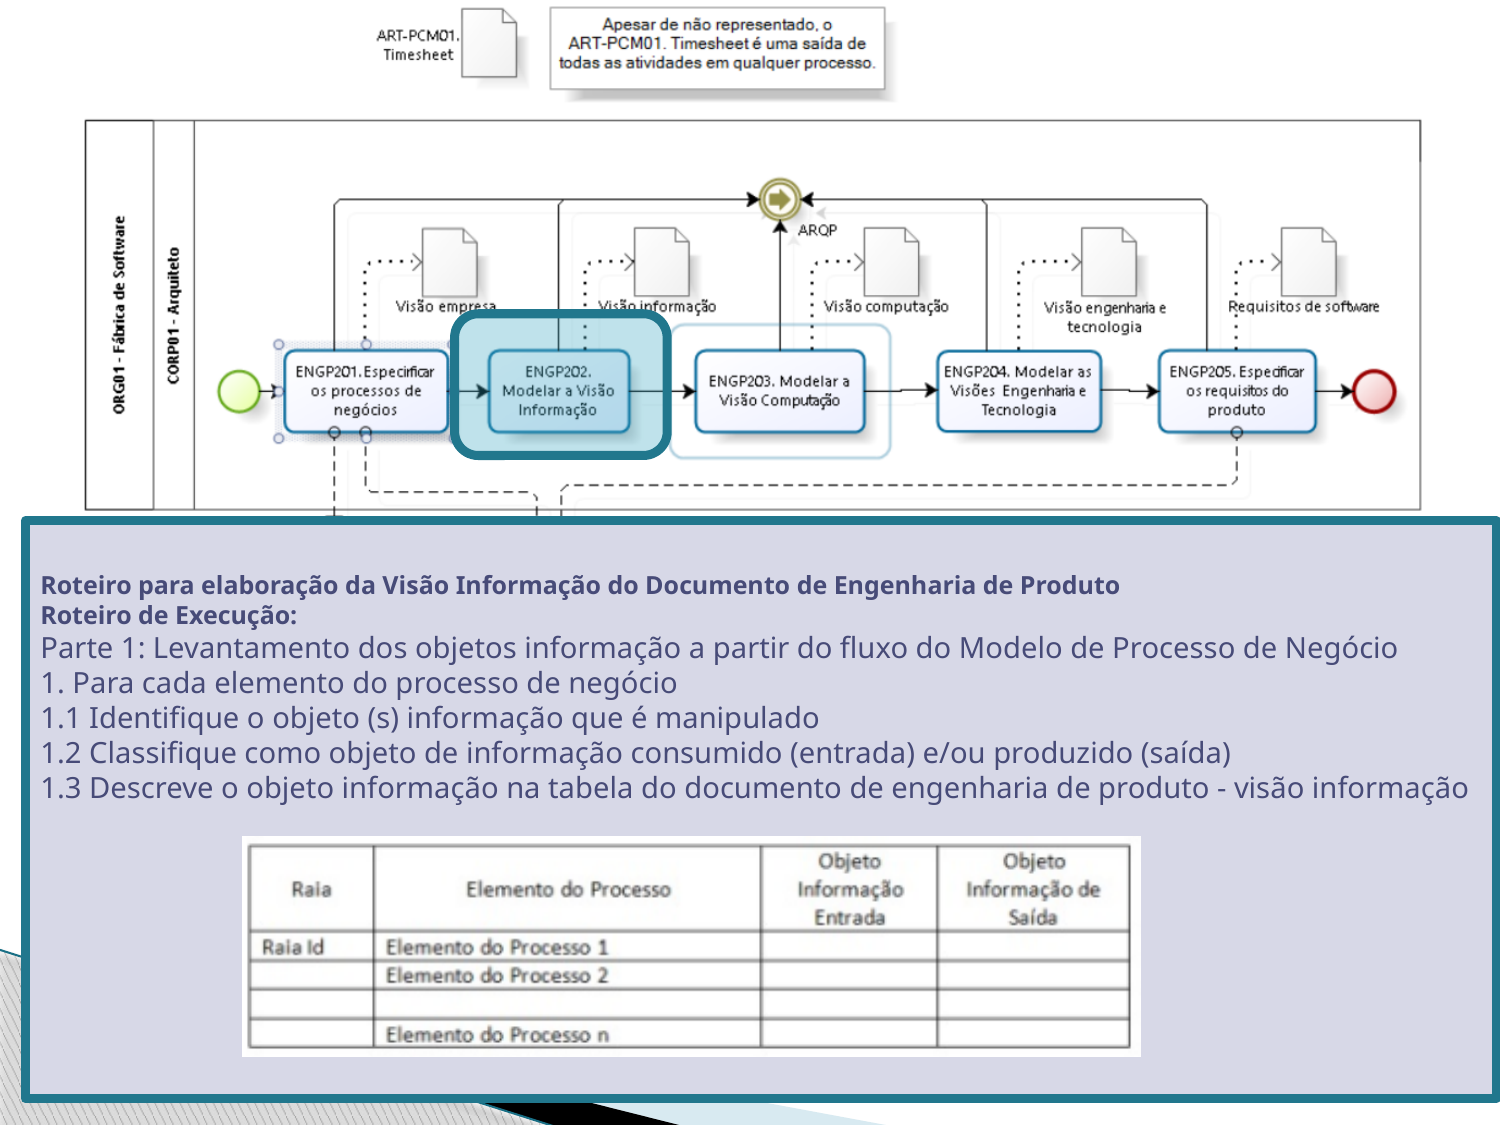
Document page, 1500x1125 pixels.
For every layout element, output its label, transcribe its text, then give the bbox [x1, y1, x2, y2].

text_box Roteiro para elaboração da Visão Informação do Documento de Engenharia de Produto Roteiro de Execução: Parte 1: Levantamento dos objetos informação a partir do fluxo do Modelo de Processo de Negócio 1. Para cada elemento do processo de negócio 1.1 Identifique o objeto (s) informação que é manipulado 1.2 Classifique como objeto de informação consumido (entrada) e/ou produzido (saída) 1.3 Descreve o objeto informação na tabela do documento de engenharia de produto - visão informação [21, 516, 1500, 1103]
picture [241, 836, 1142, 1058]
picture [82, 0, 1427, 749]
